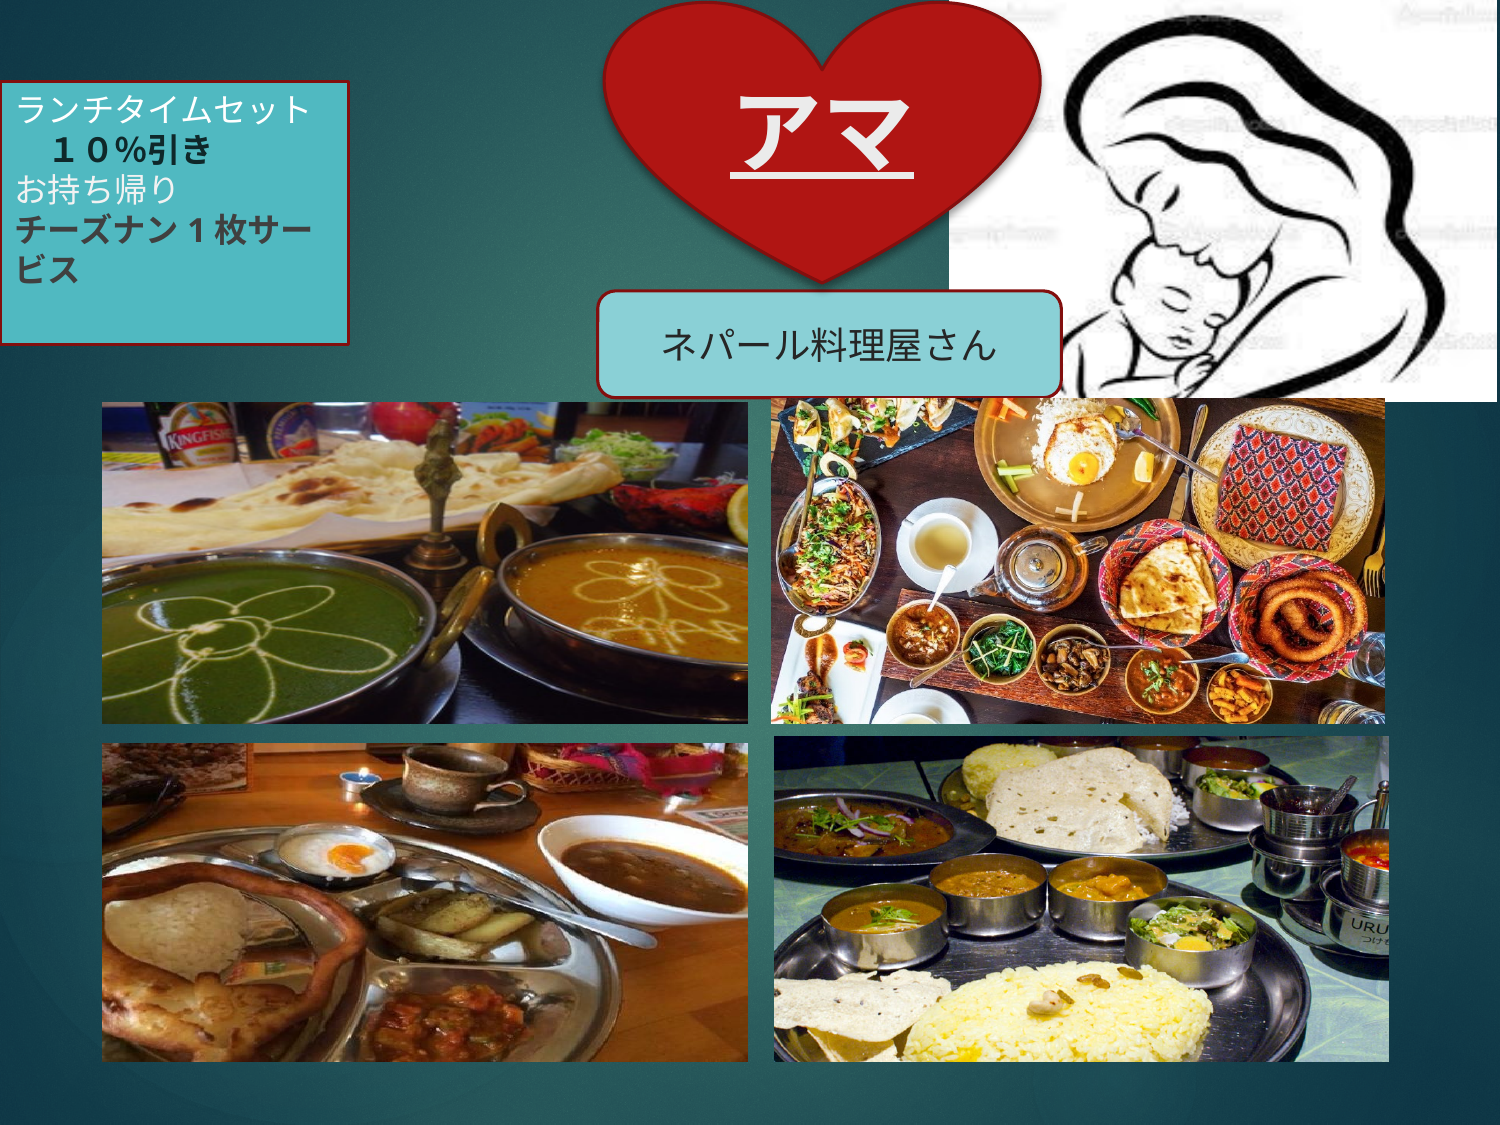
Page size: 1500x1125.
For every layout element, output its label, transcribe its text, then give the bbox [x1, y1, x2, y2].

picture [770, 0, 1498, 724]
picture [102, 742, 748, 1062]
picture [102, 401, 748, 724]
text_box ランチタイムセット １０％引き お持ち帰り チーズナン1枚サービス [0, 80, 350, 346]
text_box アマ [602, 0, 946, 285]
picture [774, 736, 1389, 1062]
text_box ネパール料理屋さん [596, 289, 943, 400]
